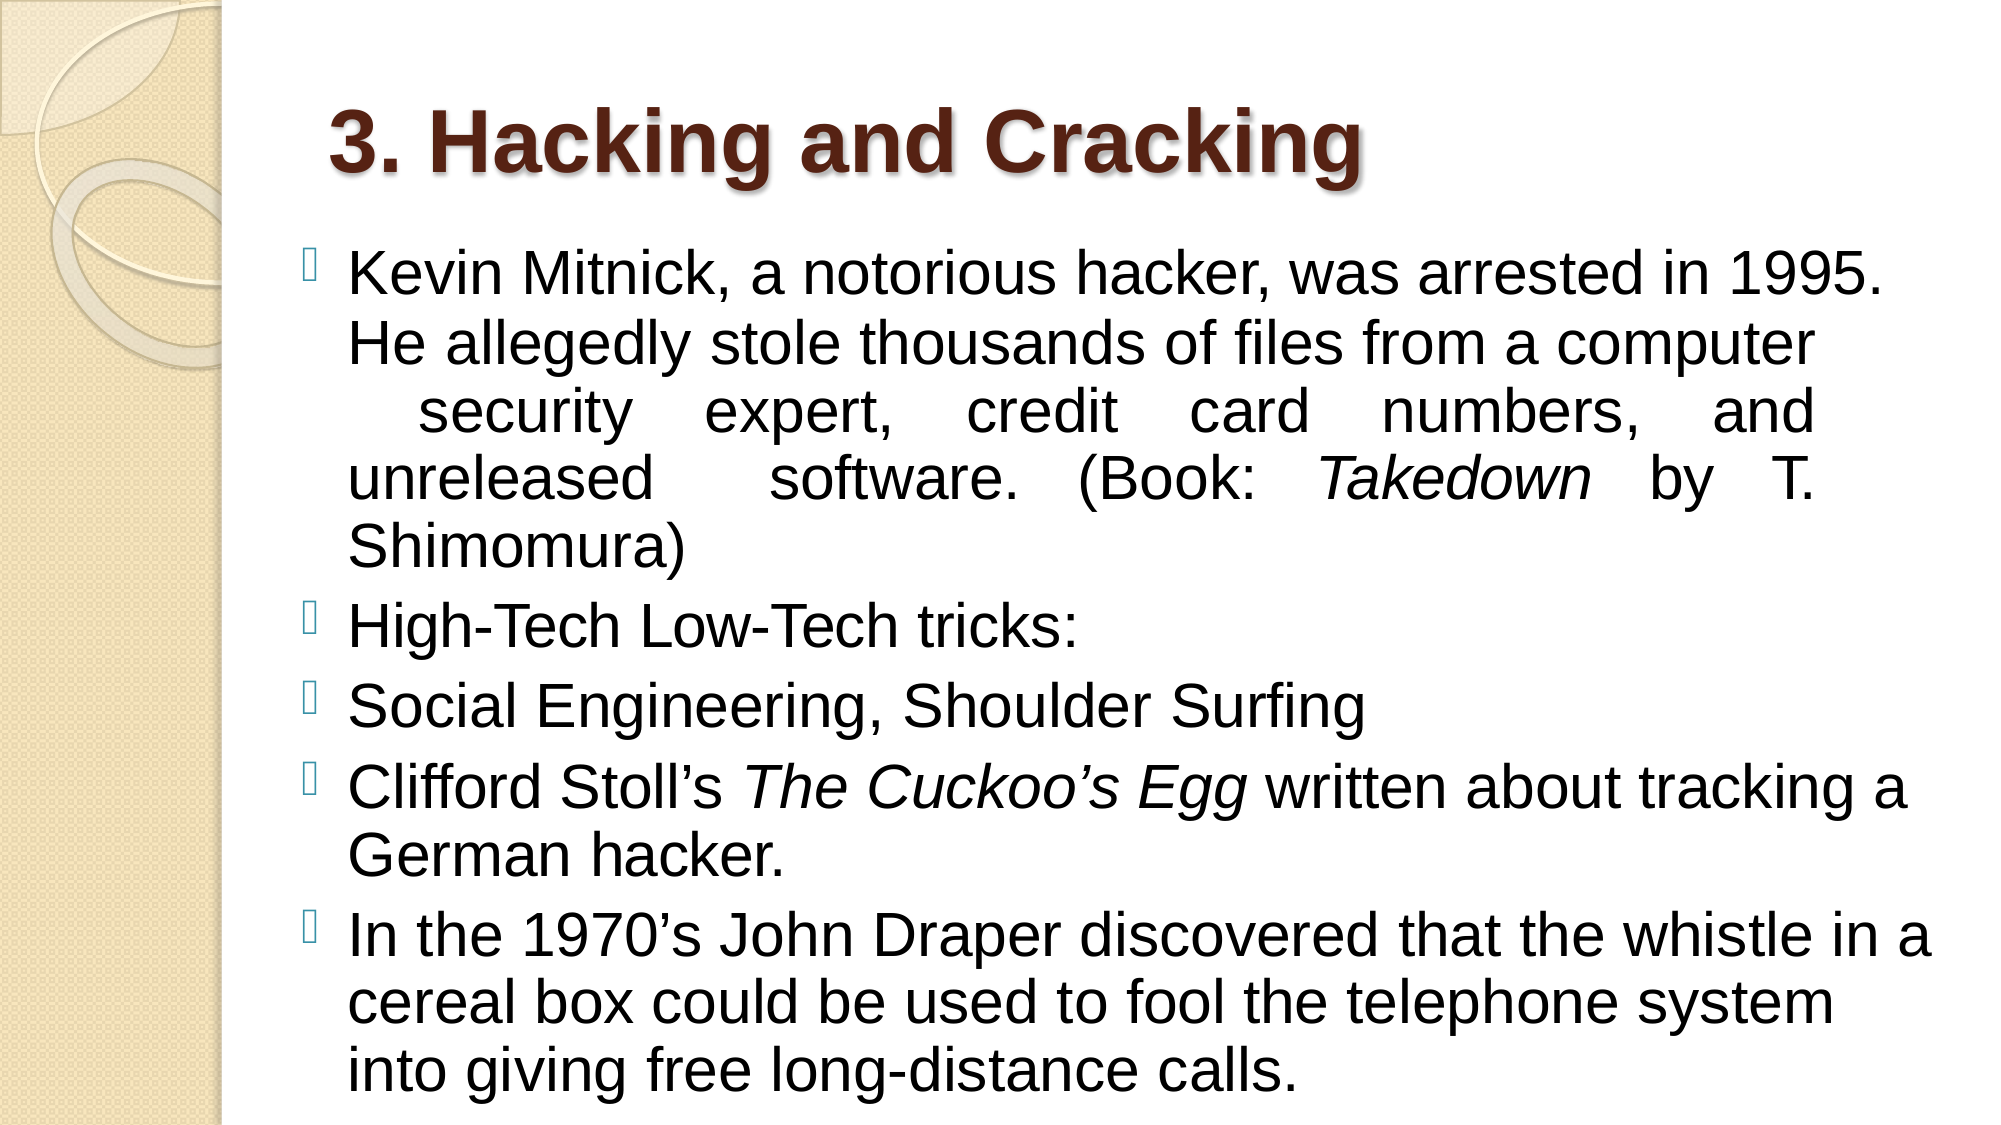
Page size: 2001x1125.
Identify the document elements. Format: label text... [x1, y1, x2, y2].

text_box [268, 55, 1429, 203]
text_box Kevin Mitnick, a notorious hacker, was arrested in 1995. He allegedly stole thousands of files from a computer security expert, credit card numbers, and unreleased software. (Book: Takedown by T. Shimomura) High-Tech Low-Tech tricks: Social Engineering, Shoulder Surfing Clifford Stoll’s The Cuckoo’s Egg written about tracking a German hacker. In the 1970’s John Draper discovered that the whistle in a cereal box could be used to fool the telephone system into giving free long-distance calls. [299, 233, 1938, 1104]
title 3. Hacking and Cracking [326, 80, 1371, 233]
picture [0, 0, 221, 1125]
